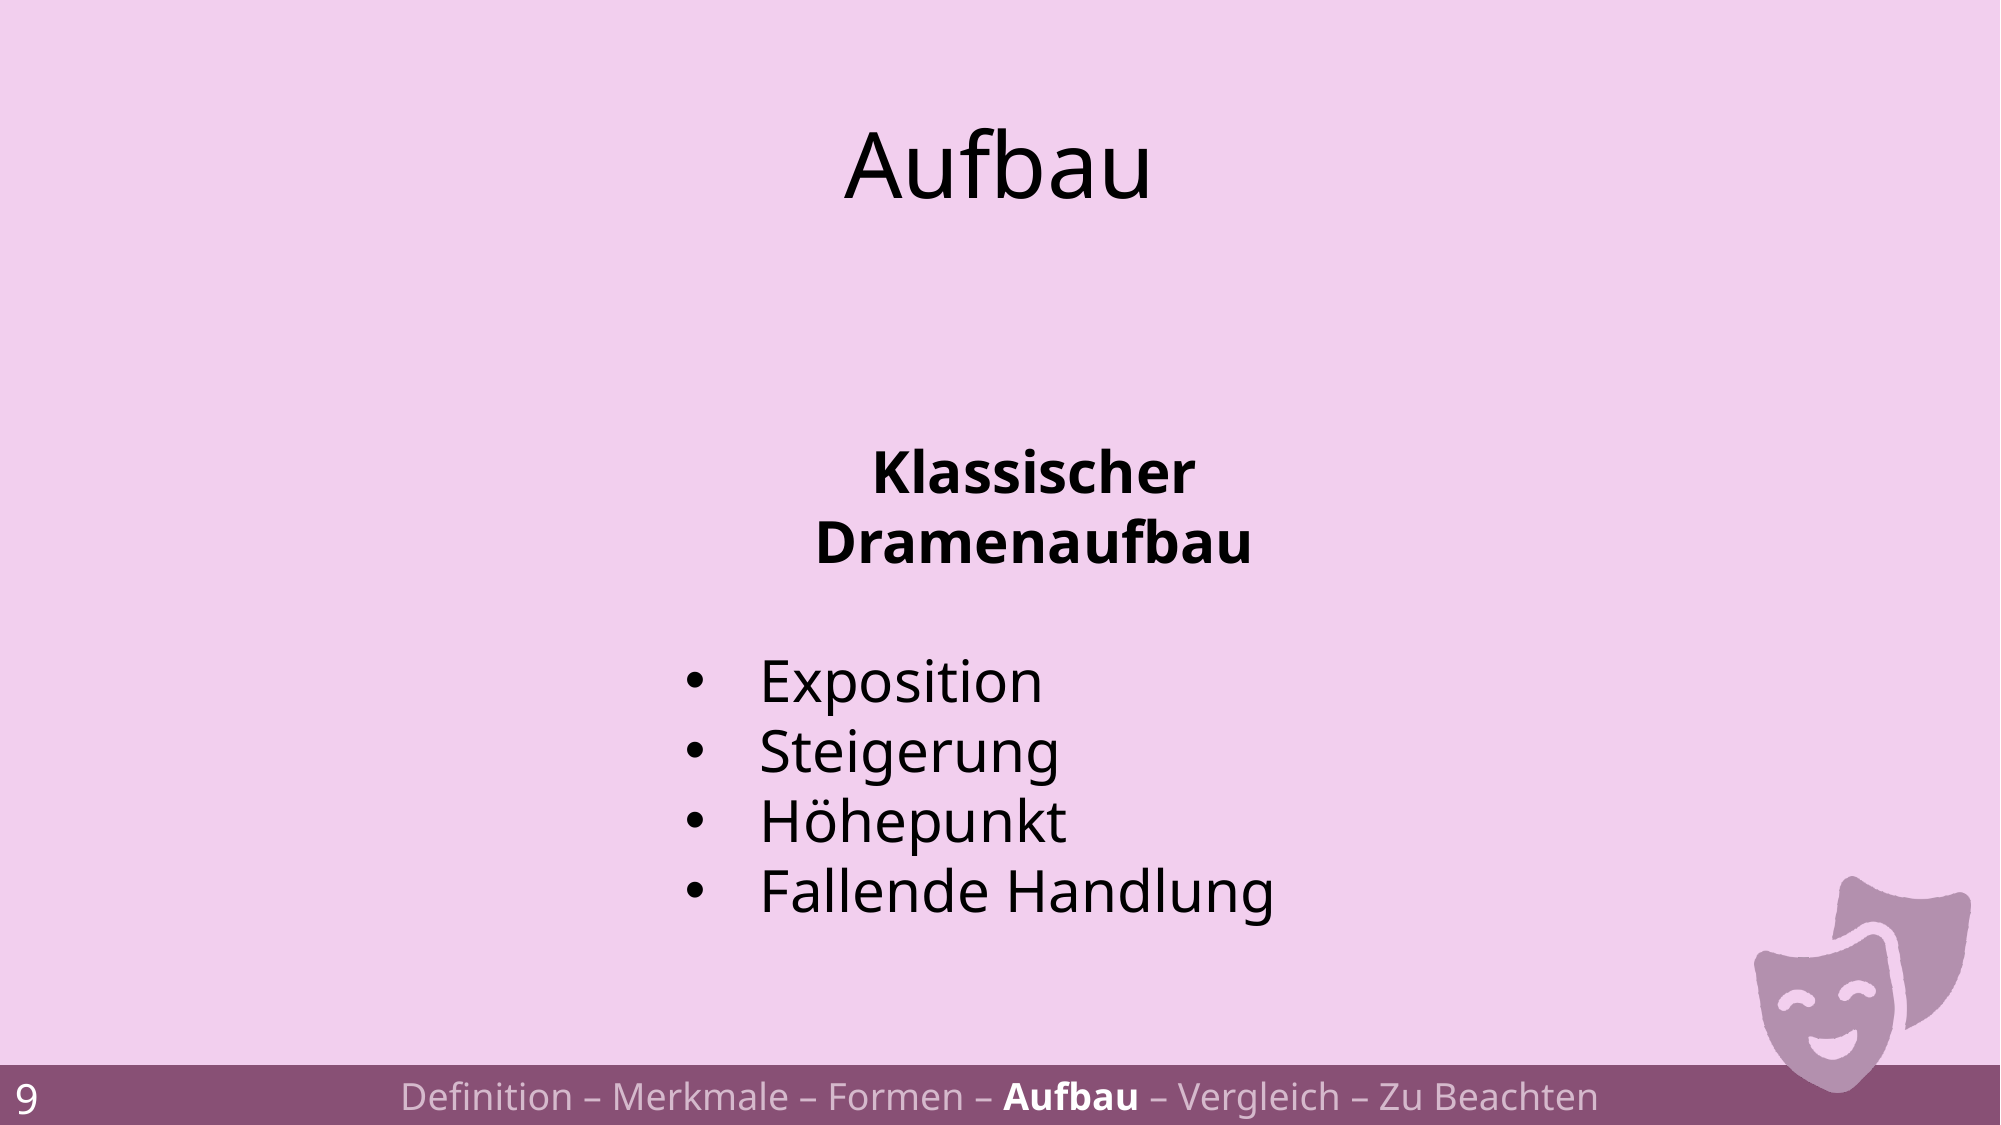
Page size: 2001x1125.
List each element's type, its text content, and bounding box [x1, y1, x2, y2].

picture [1754, 876, 1971, 1093]
text_box 9 [0, 1065, 138, 1125]
title Aufbau [137, 59, 1863, 278]
text_box Definition – Merkmale – Formen – Aufbau – Vergleich – Zu Beachten [138, 1065, 2000, 1125]
text_box Klassischer Dramenaufbau Exposition Steigerung Höhepunkt Fallende Handlung [670, 427, 1399, 932]
